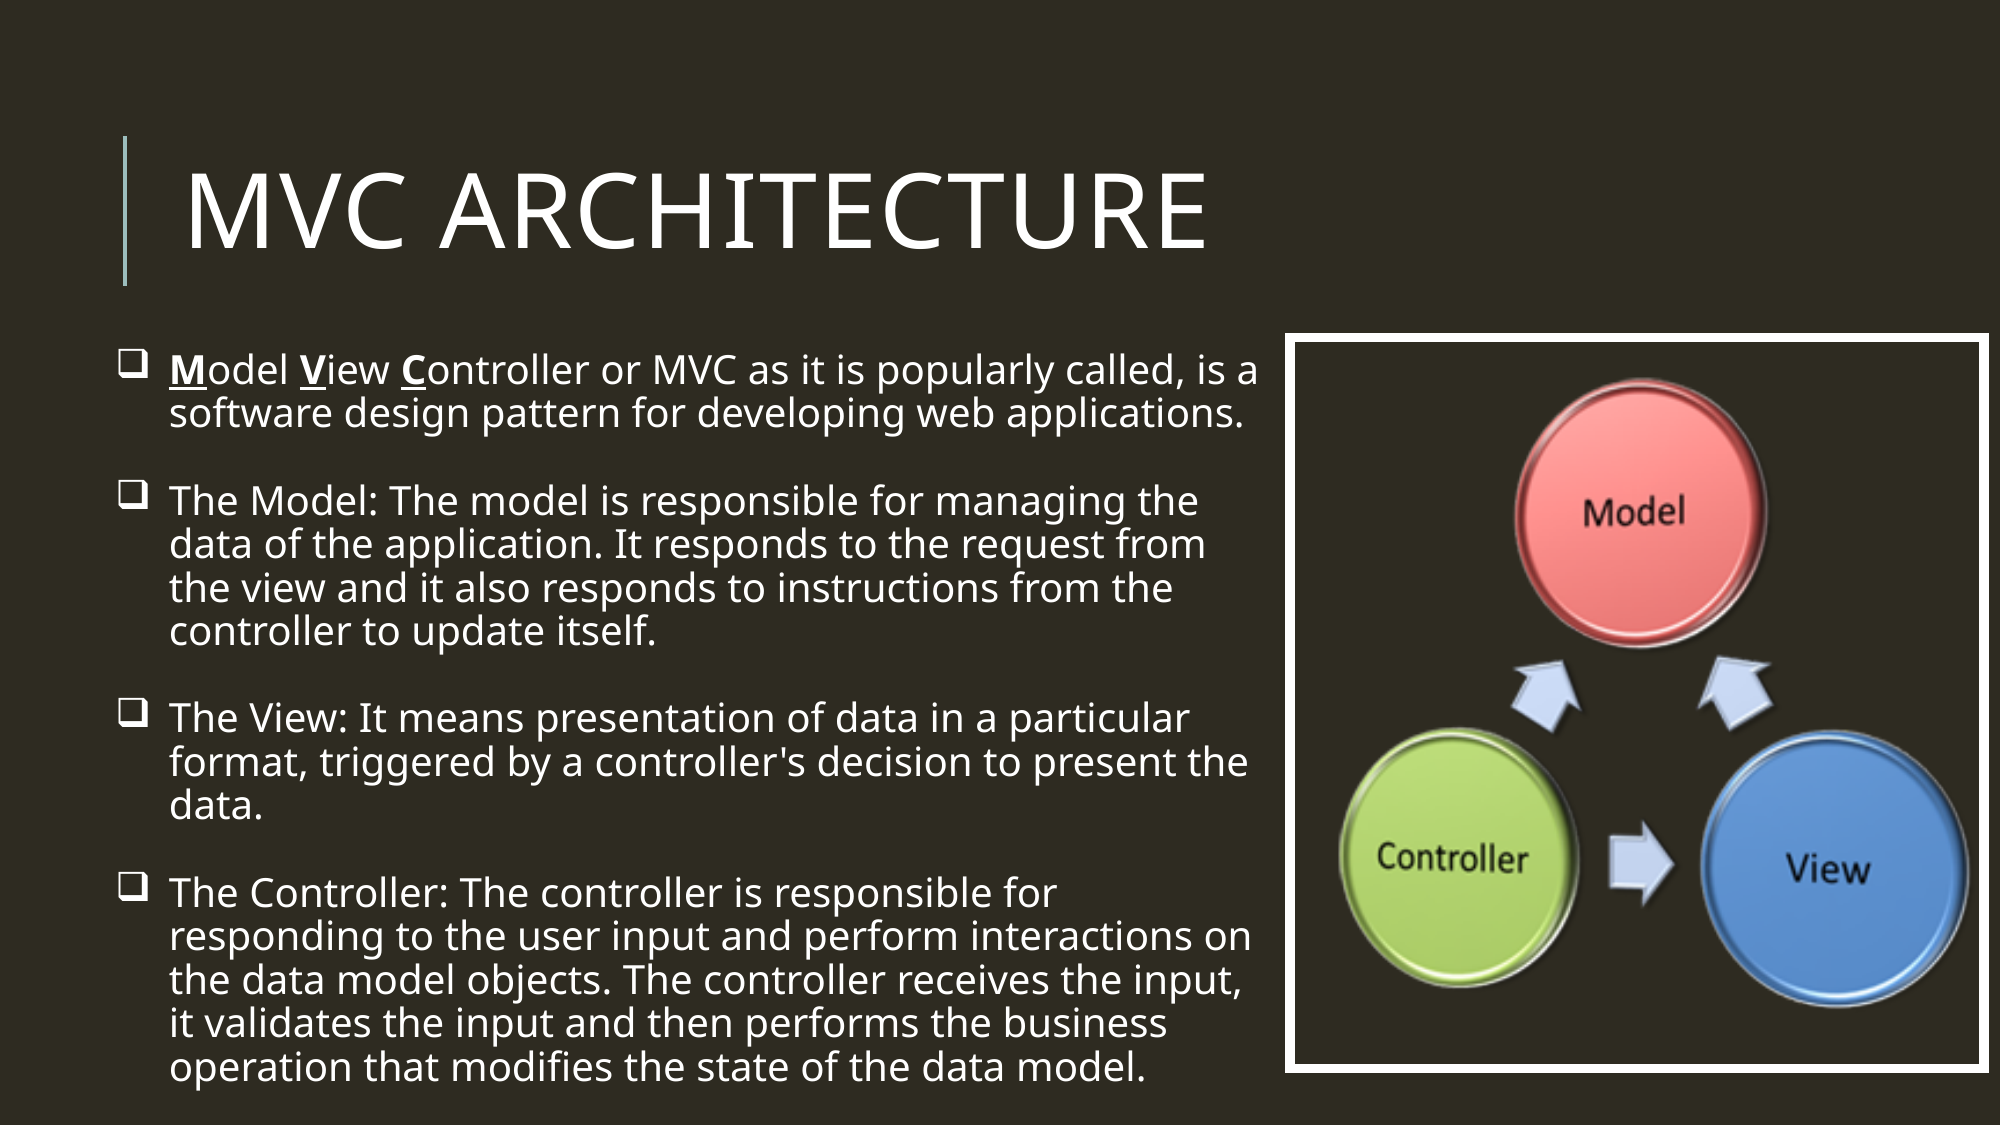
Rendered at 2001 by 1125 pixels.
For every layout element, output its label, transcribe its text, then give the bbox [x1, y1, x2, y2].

picture [1294, 341, 1980, 1064]
title Mvc architecture [168, 96, 1763, 342]
list Model View Controller or MVC as it is popularly called, is a software design pattern for developing web applications. The Model: The model is responsible for managing the data of the application. It responds to the request from the view and it also responds to instructions from the controller to update itself. The View: It means presentation of data in a particular format, triggered by a controller's decision to present the data. The Controller: The controller is responsible for responding to the user input and perform interactions on the data model objects. The controller receives the input, it validates the input and then performs the business operation that modifies the state of the data model. [86, 341, 1283, 1099]
